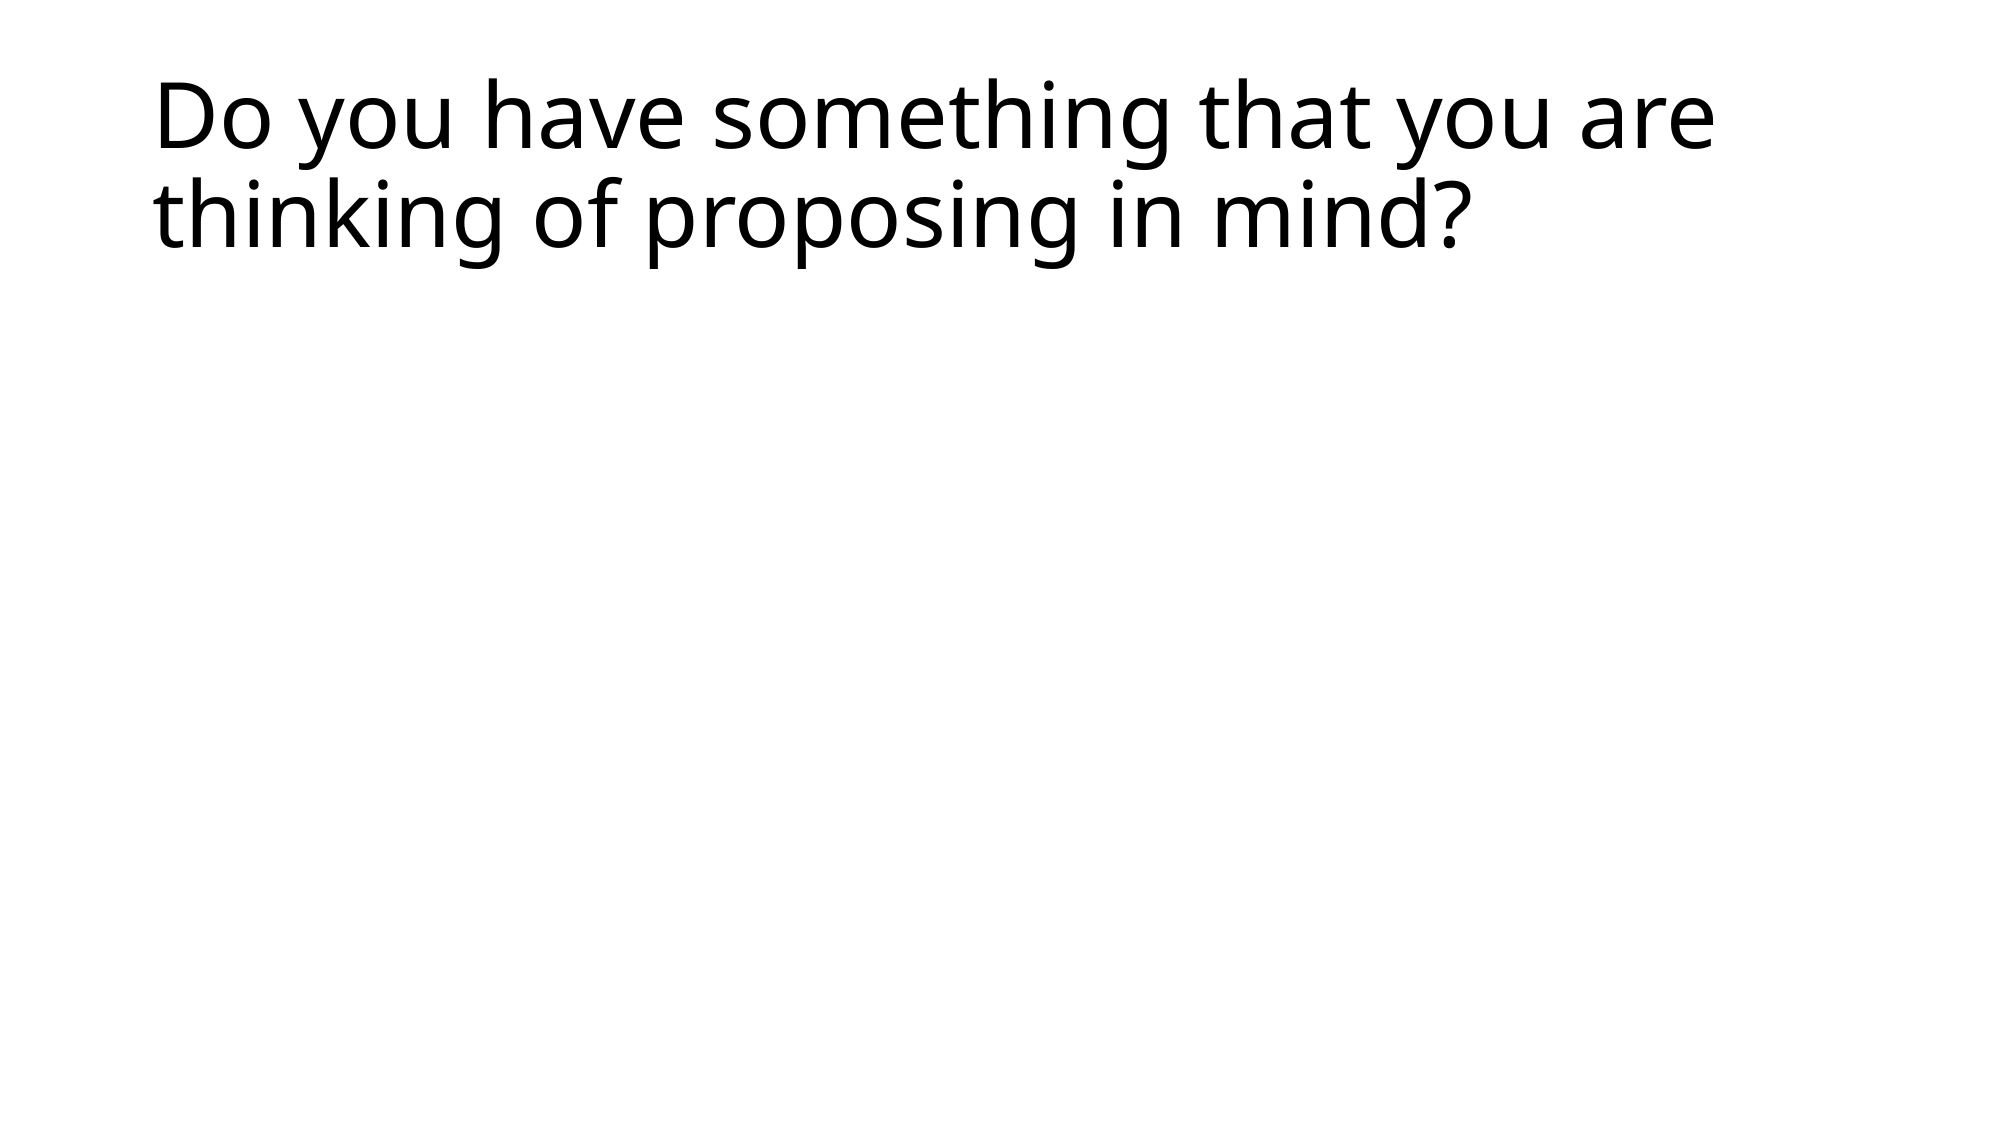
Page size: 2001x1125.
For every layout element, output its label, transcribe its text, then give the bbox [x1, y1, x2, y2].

title Do you have something that you are thinking of proposing in mind? [137, 59, 1863, 278]
